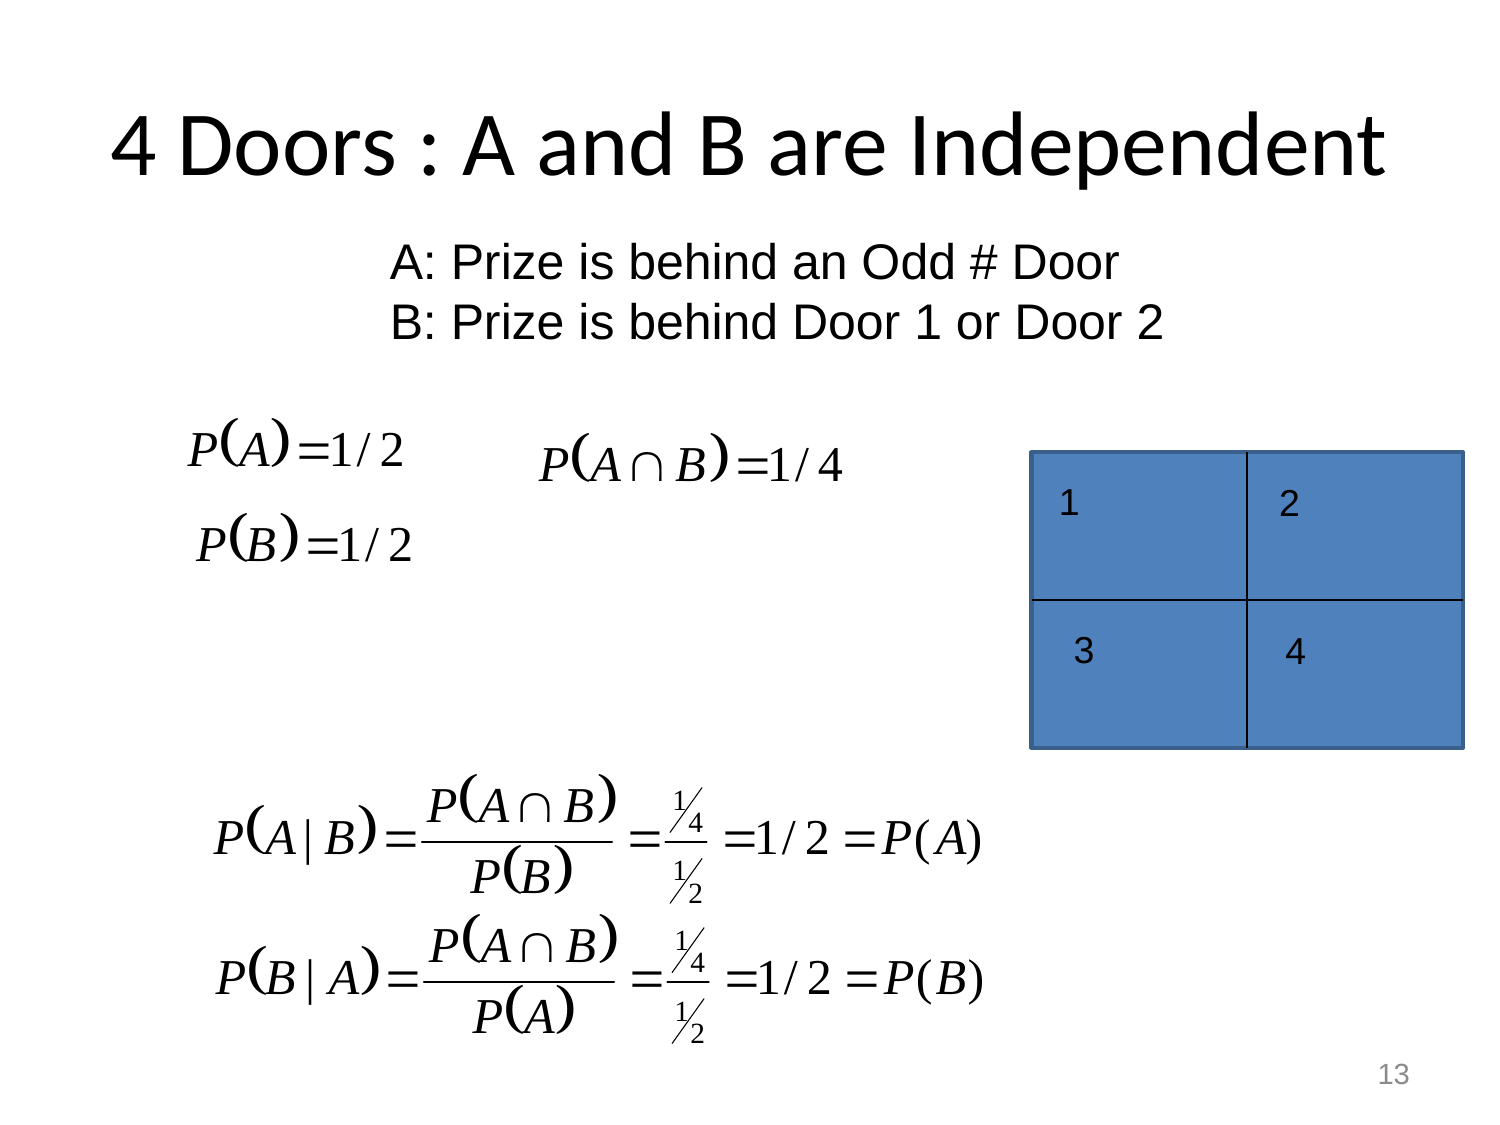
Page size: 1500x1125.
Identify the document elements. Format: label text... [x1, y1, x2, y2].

title 4 Doors : A and B are Independent [75, 45, 1425, 233]
text_box 4 [1270, 619, 1322, 679]
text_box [186, 511, 422, 583]
text_box 2 [1264, 472, 1315, 532]
text_box 1 [1044, 470, 1095, 531]
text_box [529, 430, 853, 503]
text_box [1029, 450, 1465, 750]
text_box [206, 914, 994, 1054]
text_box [204, 774, 992, 913]
slide_number 13 [1074, 1042, 1425, 1103]
text_box 3 [1058, 618, 1110, 679]
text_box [178, 416, 414, 488]
text_box A: Prize is behind an Odd # Door B: Prize is behind Door 1 or Door 2 [225, 222, 1242, 357]
